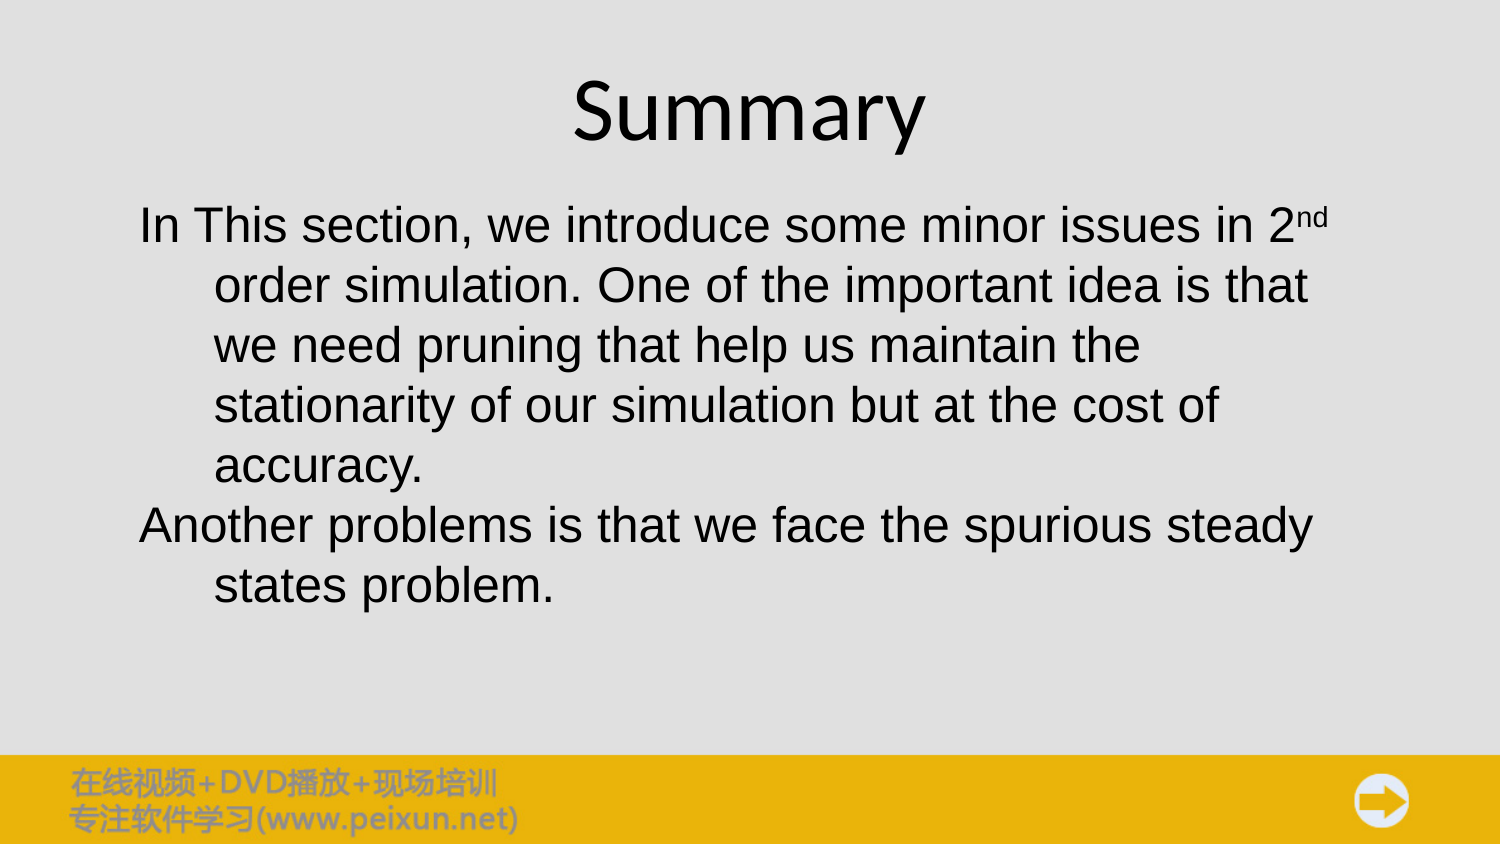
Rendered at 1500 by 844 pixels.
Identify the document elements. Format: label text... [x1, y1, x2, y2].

text_box In This section, we introduce some minor issues in 2nd order simulation. One of the important idea is that we need pruning that help us maintain the stationarity of our simulation but at the cost of accuracy. Another problems is that we face the spurious steady states problem. [123, 185, 1388, 711]
picture [0, 0, 1500, 844]
title Summary [74, 33, 1426, 175]
